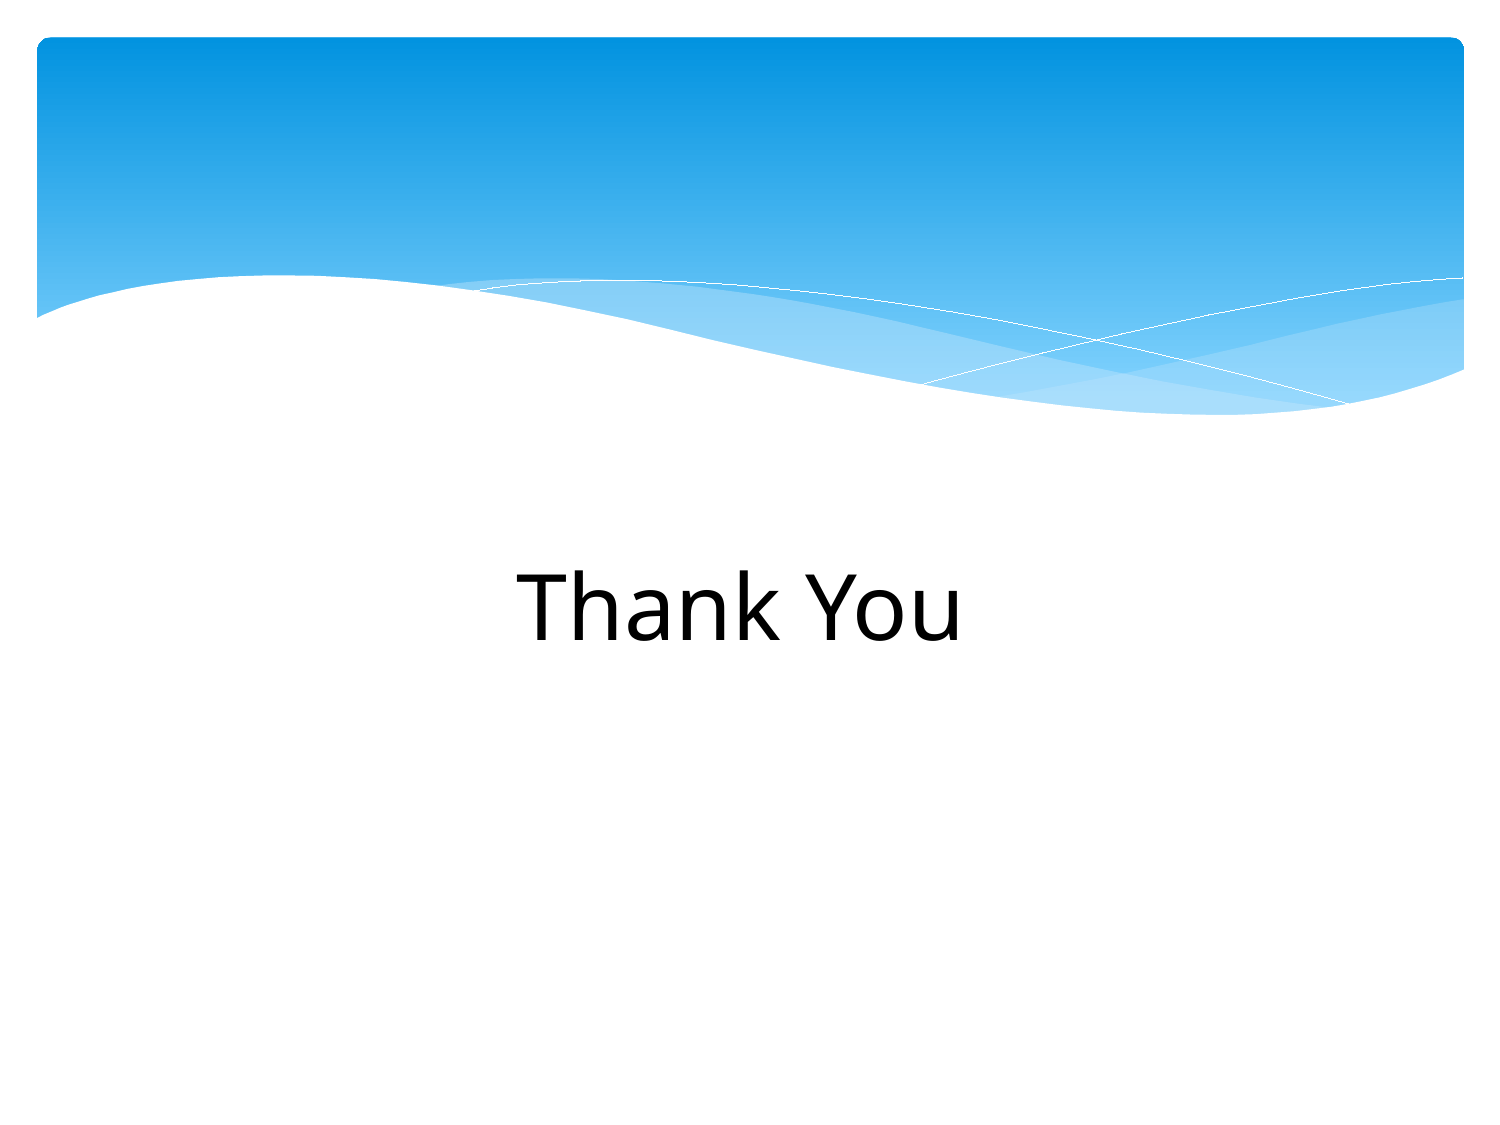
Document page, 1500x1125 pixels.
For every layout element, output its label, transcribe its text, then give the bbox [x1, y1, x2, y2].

title Thank You [17, 444, 1465, 764]
